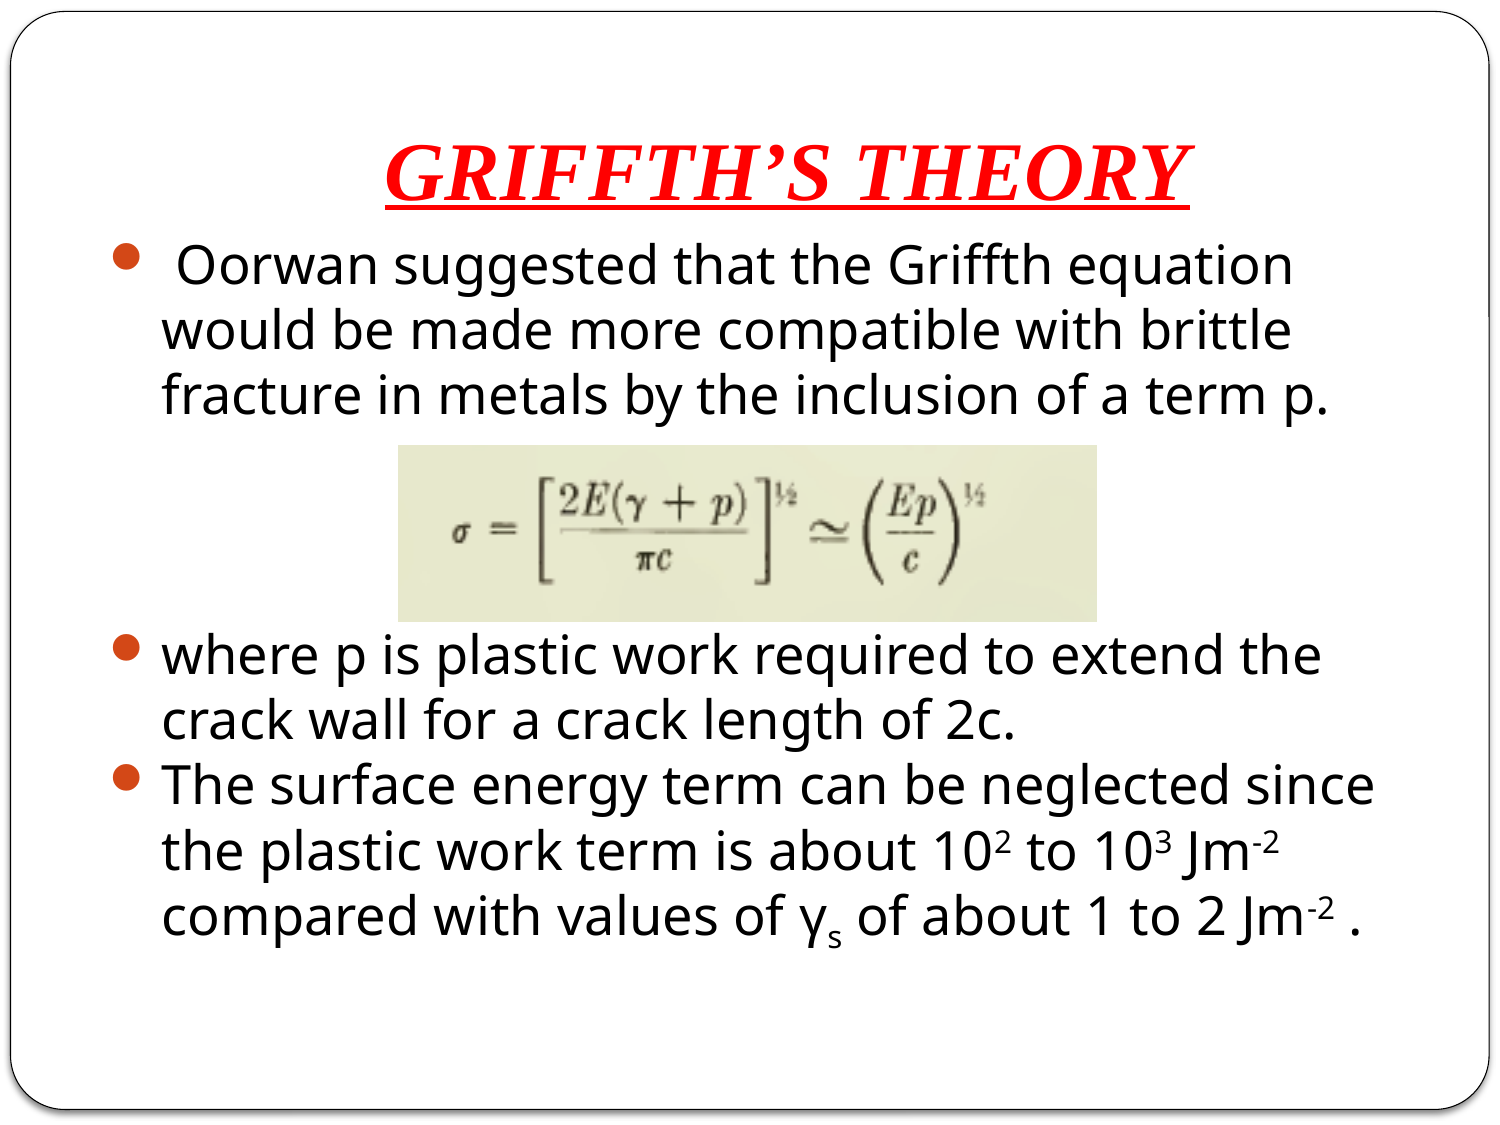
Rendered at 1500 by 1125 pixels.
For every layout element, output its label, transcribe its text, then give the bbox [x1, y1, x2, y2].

picture [398, 445, 1098, 622]
list Oorwan suggested that the Griffth equation would be made more compatible with brittle fracture in metals by the inclusion of a term p. where p is plastic work required to extend the crack wall for a crack length of 2c. The surface energy term can be neglected since the plastic work term is about 102 to 103 Jm-2 compared with values of γs of about 1 to 2 Jm-2 . [75, 222, 1425, 1032]
title GRIFFTH’S THEORY [150, 45, 1425, 222]
